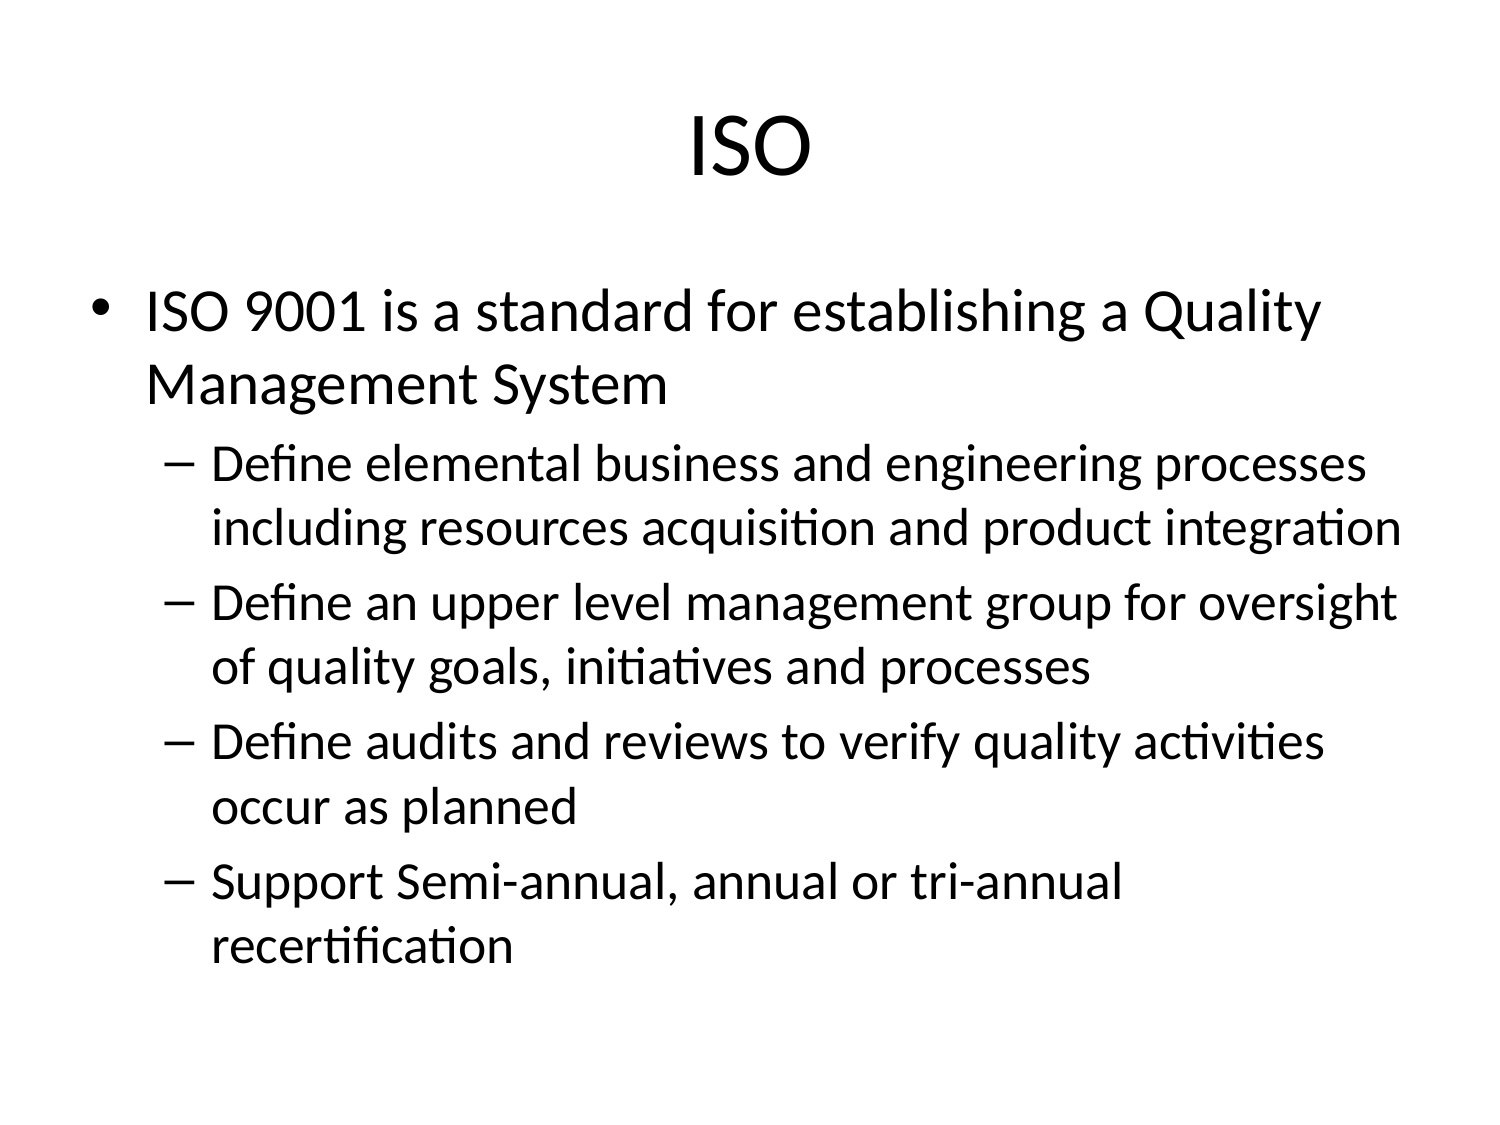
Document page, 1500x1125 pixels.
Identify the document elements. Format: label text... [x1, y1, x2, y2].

title ISO [75, 45, 1425, 233]
list ISO 9001 is a standard for establishing a Quality Management System Define elemental business and engineering processes including resources acquisition and product integration Define an upper level management group for oversight of quality goals, initiatives and processes Define audits and reviews to verify quality activities occur as planned Support Semi-annual, annual or tri-annual recertification [75, 262, 1425, 1005]
